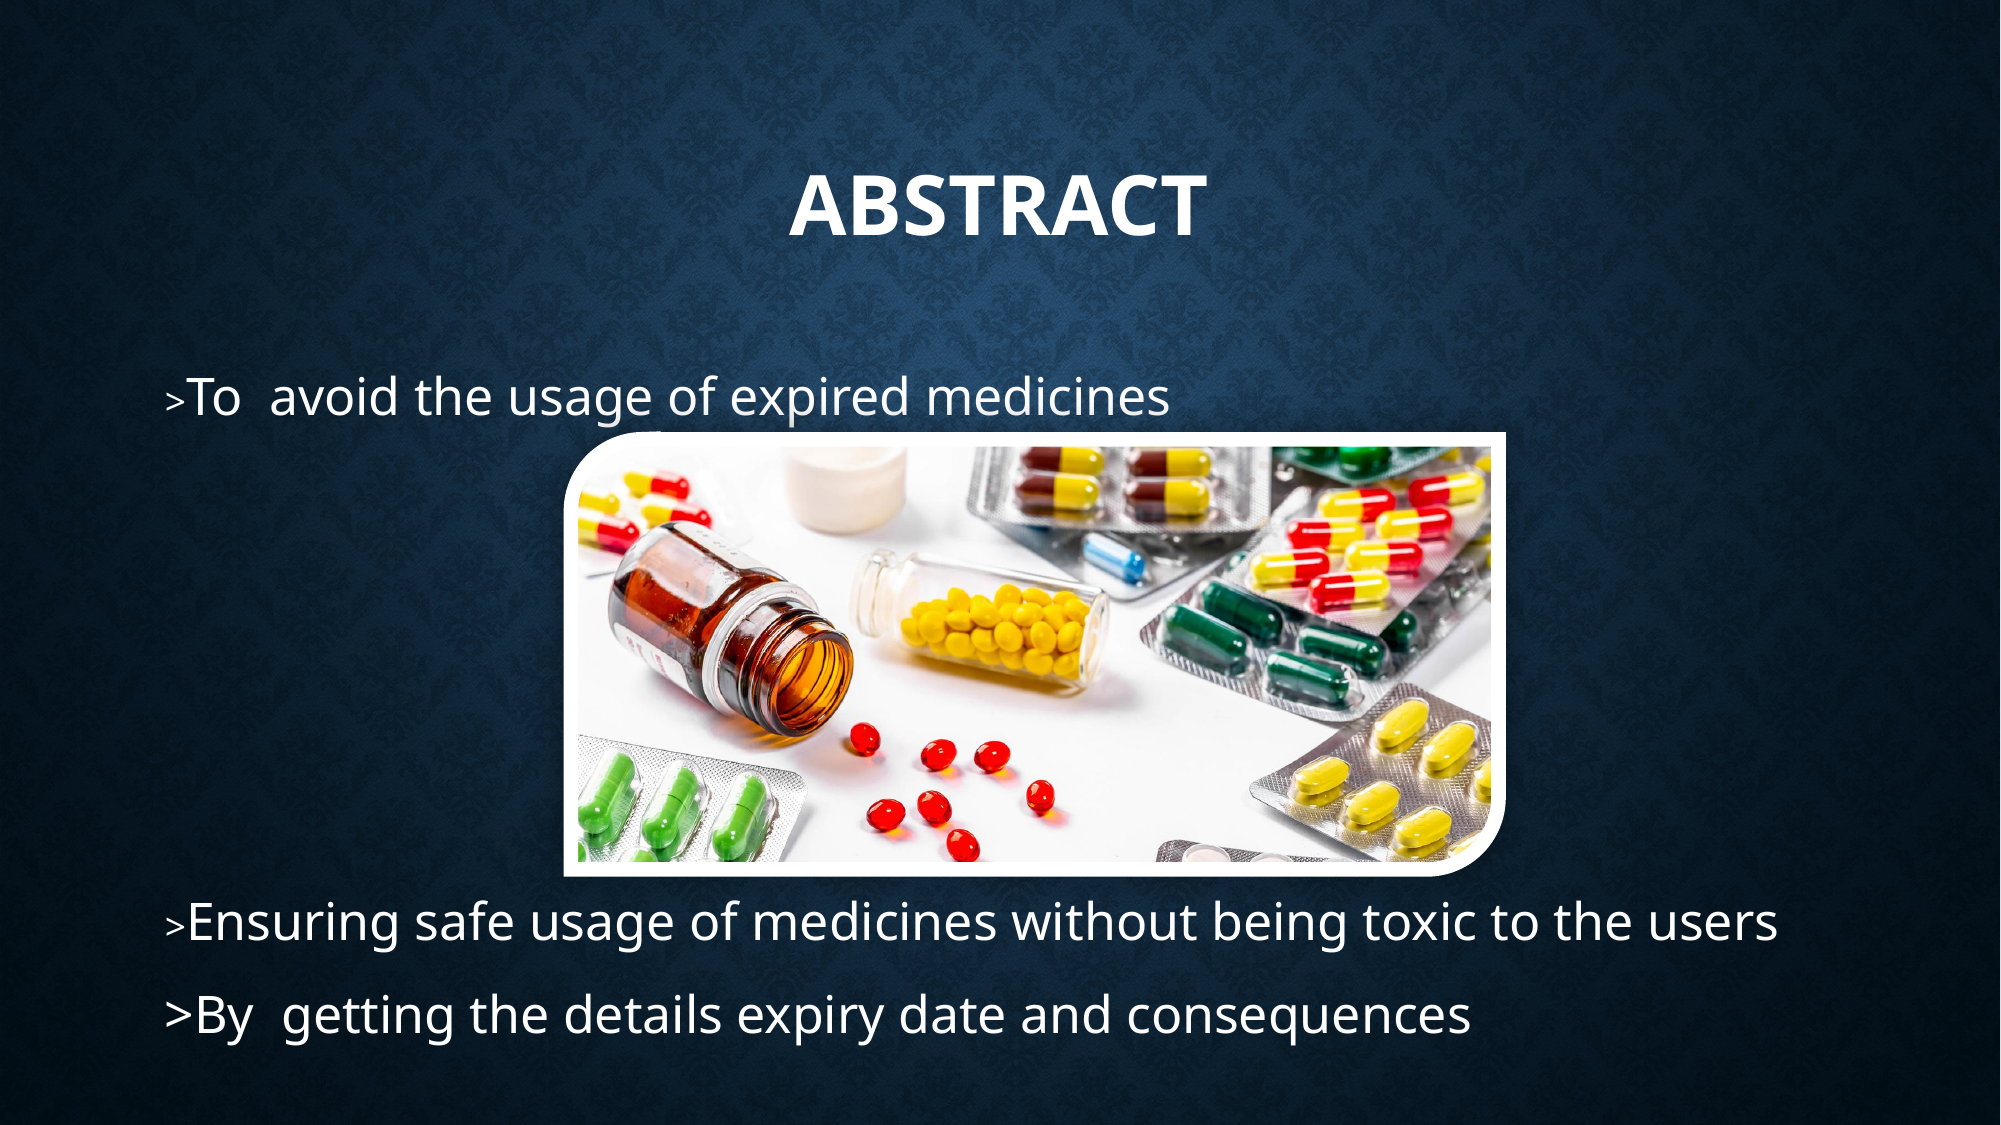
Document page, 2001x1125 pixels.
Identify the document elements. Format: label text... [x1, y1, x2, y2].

list >To avoid the usage of expired medicines >Ensuring safe usage of medicines without being toxic to the users >By getting the details expiry date and consequences [149, 343, 1849, 1109]
picture [570, 438, 1499, 870]
title Abstract [149, 99, 1849, 318]
